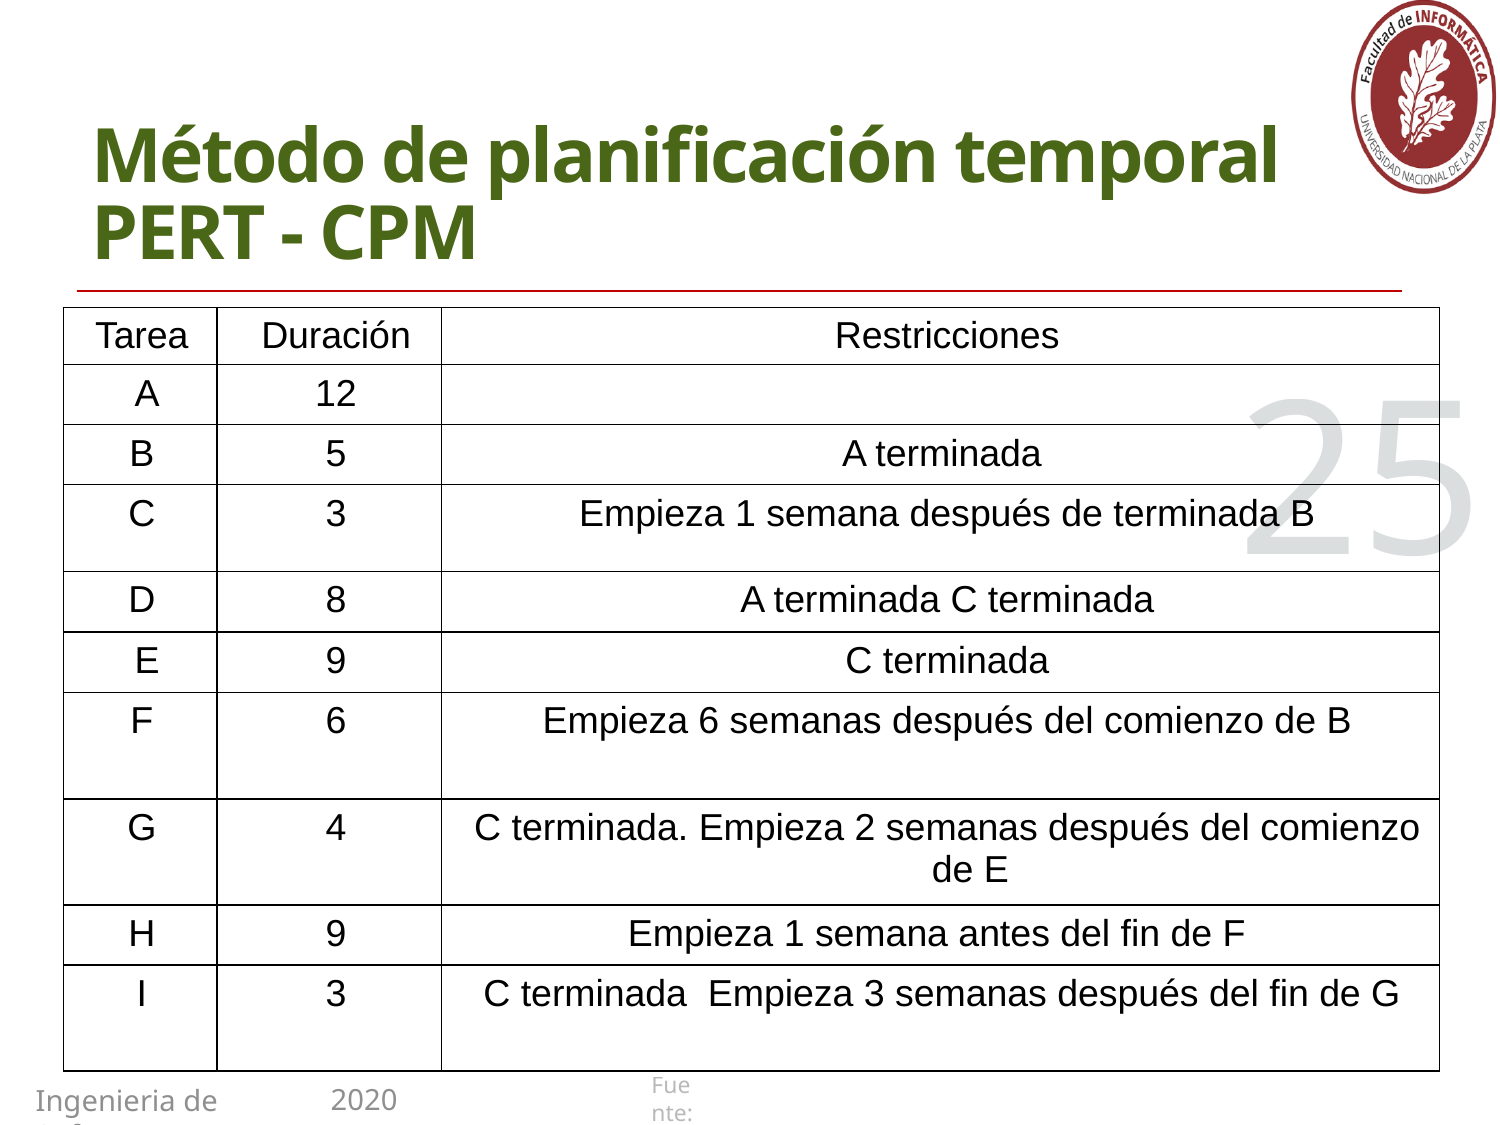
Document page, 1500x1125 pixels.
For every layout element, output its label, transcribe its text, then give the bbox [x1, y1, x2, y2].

table_cell C terminada [442, 633, 1439, 692]
table_cell G [64, 800, 216, 904]
table_cell 4 [218, 800, 441, 904]
table_header Tarea [64, 308, 216, 364]
picture [1351, 0, 1500, 195]
table_cell [442, 365, 1439, 424]
table_header Restricciones [442, 308, 1439, 364]
title Método de planificación temporal PERT - CPM [76, 105, 1310, 291]
table_cell Empieza 1 semana antes del fin de F [442, 906, 1439, 964]
table_cell E [64, 633, 216, 692]
table_cell A terminada C terminada [442, 572, 1439, 631]
table_cell 5 [218, 425, 441, 484]
table_cell I [64, 966, 216, 1070]
table_cell C terminada Empieza 3 semanas después del fin de G [442, 966, 1439, 1070]
slide_number 25 [1440, 467, 1498, 640]
table_cell D [64, 572, 216, 631]
table_cell 6 [218, 693, 441, 798]
table_cell Empieza 6 semanas después del comienzo de B [442, 693, 1439, 798]
table_cell C terminada. Empieza 2 semanas después del comienzo de E [442, 800, 1439, 904]
table_cell C [64, 485, 216, 571]
table_cell Empieza 1 semana después de terminada B [442, 485, 1439, 571]
table_cell H [64, 906, 216, 964]
table_cell F [64, 693, 216, 798]
table_cell A [64, 365, 216, 424]
table_cell 3 [218, 966, 441, 1070]
table_cell 12 [218, 365, 441, 424]
footer Ingenieria de Software II [20, 1075, 286, 1111]
table_cell 9 [218, 633, 441, 692]
slide_number 2020 [315, 1073, 418, 1116]
table_header Duración [218, 308, 441, 364]
table_cell 8 [218, 572, 441, 631]
table_cell A terminada [442, 425, 1439, 484]
table_cell 3 [218, 485, 441, 571]
table_cell 9 [218, 906, 441, 964]
table_cell B [64, 425, 216, 484]
